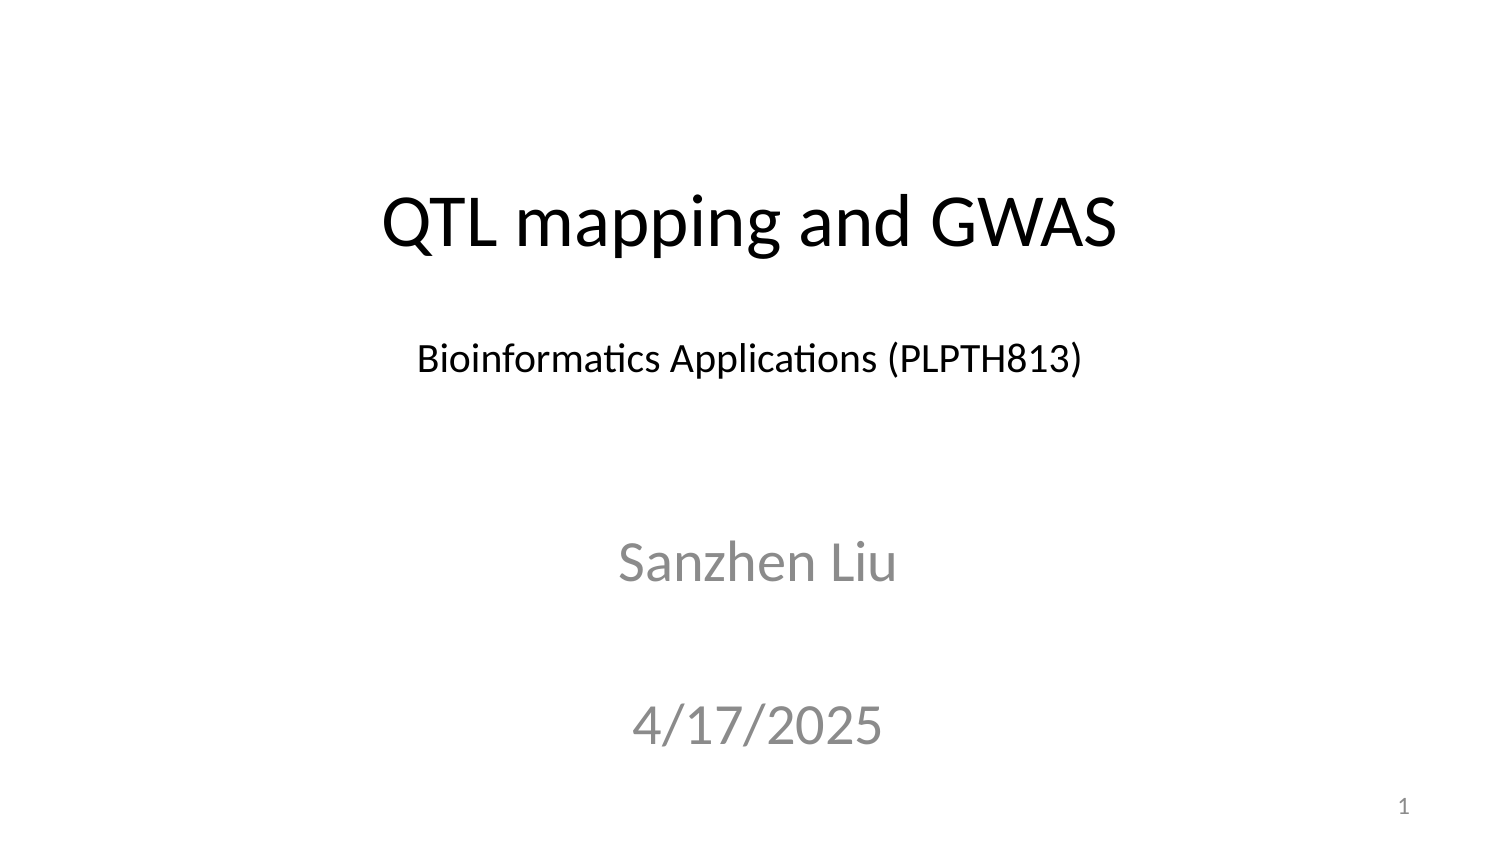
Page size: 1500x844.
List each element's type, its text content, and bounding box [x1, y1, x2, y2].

title QTL mapping and GWAS Bioinformatics Applications (PLPTH813) [112, 155, 1388, 397]
slide_number 1 [1074, 782, 1425, 827]
subtitle Sanzhen Liu 4/17/2025 [233, 516, 1284, 804]
